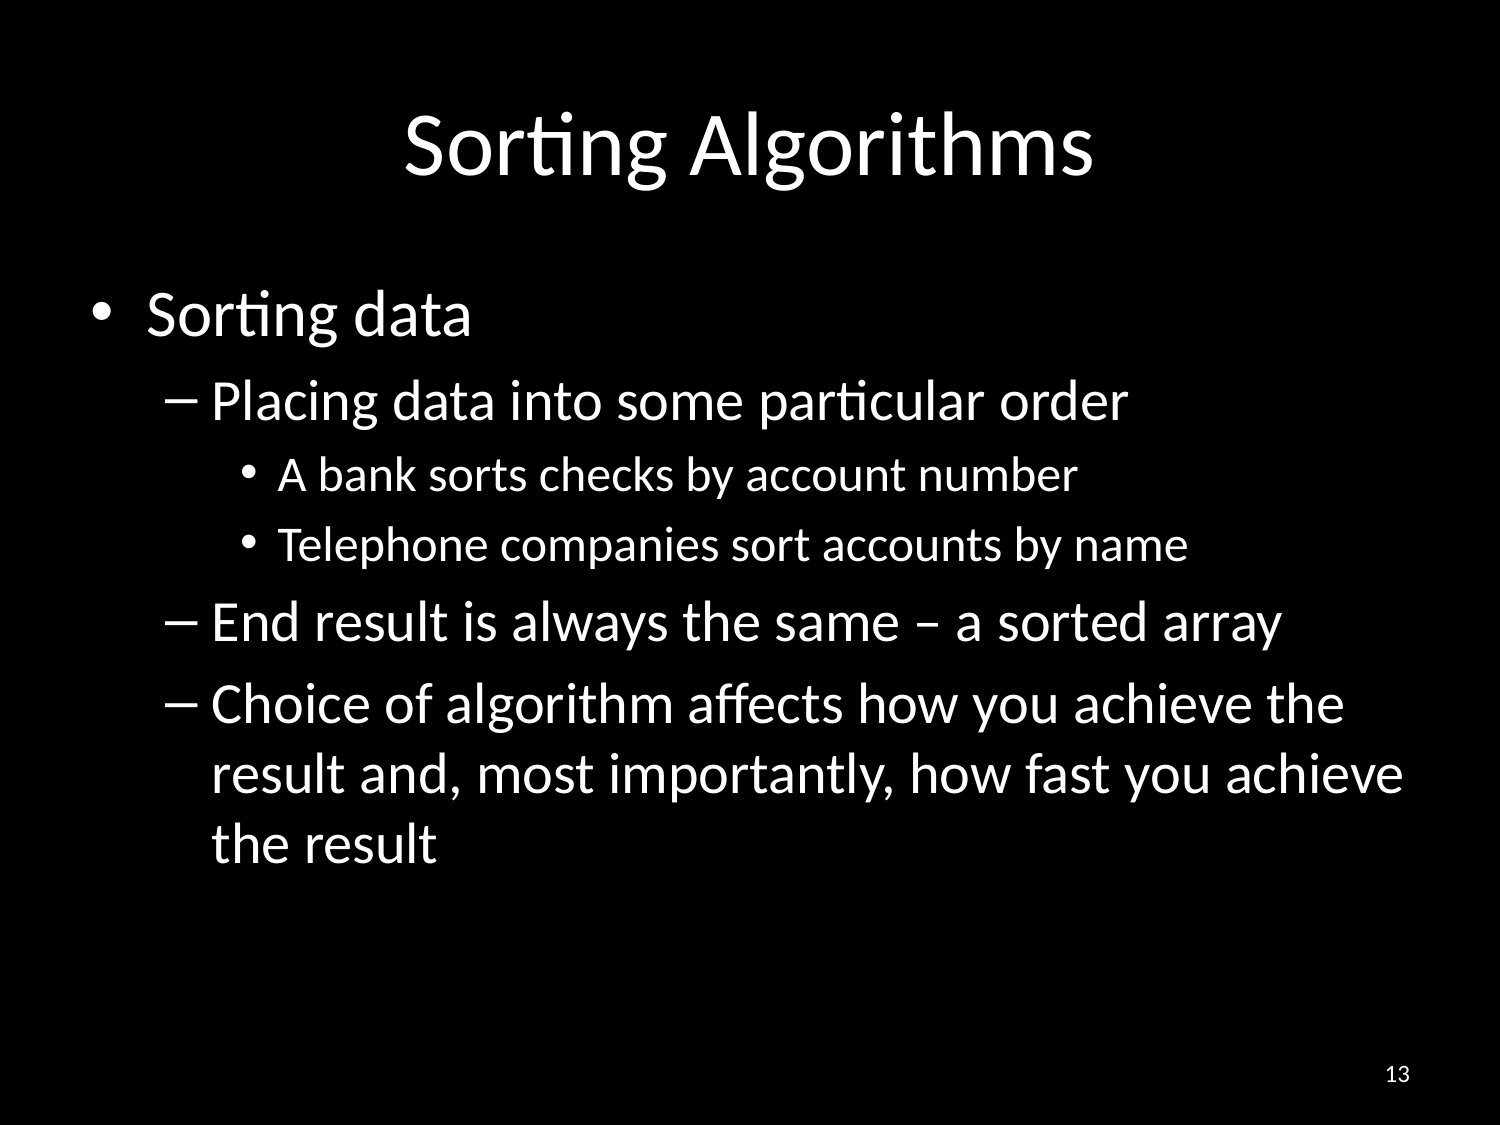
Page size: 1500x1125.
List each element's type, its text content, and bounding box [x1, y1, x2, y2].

list Sorting data Placing data into some particular order A bank sorts checks by account number Telephone companies sort accounts by name End result is always the same – a sorted array Choice of algorithm affects how you achieve the result and, most importantly, how fast you achieve the result [75, 262, 1425, 1005]
title Sorting Algorithms [75, 45, 1425, 233]
slide_number 13 [1074, 1042, 1425, 1103]
